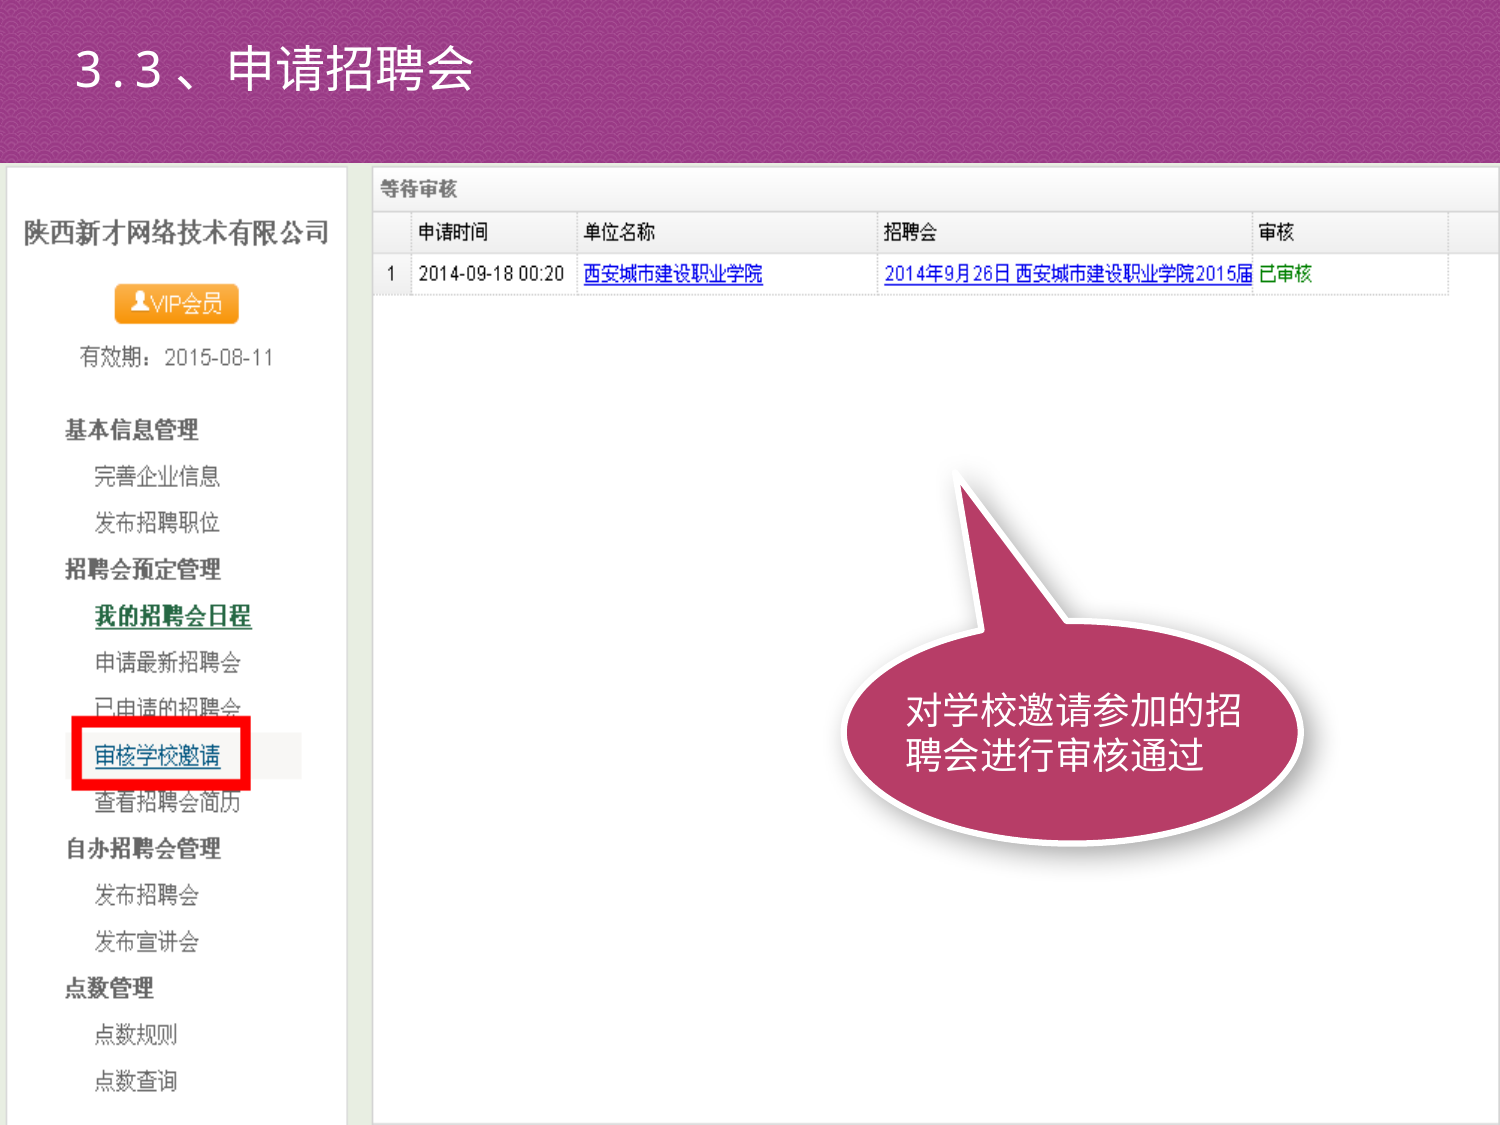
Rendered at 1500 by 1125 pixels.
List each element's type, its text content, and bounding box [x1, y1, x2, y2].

text_box 3.3、申请招聘会 [58, 29, 516, 105]
picture [0, 163, 1500, 1125]
